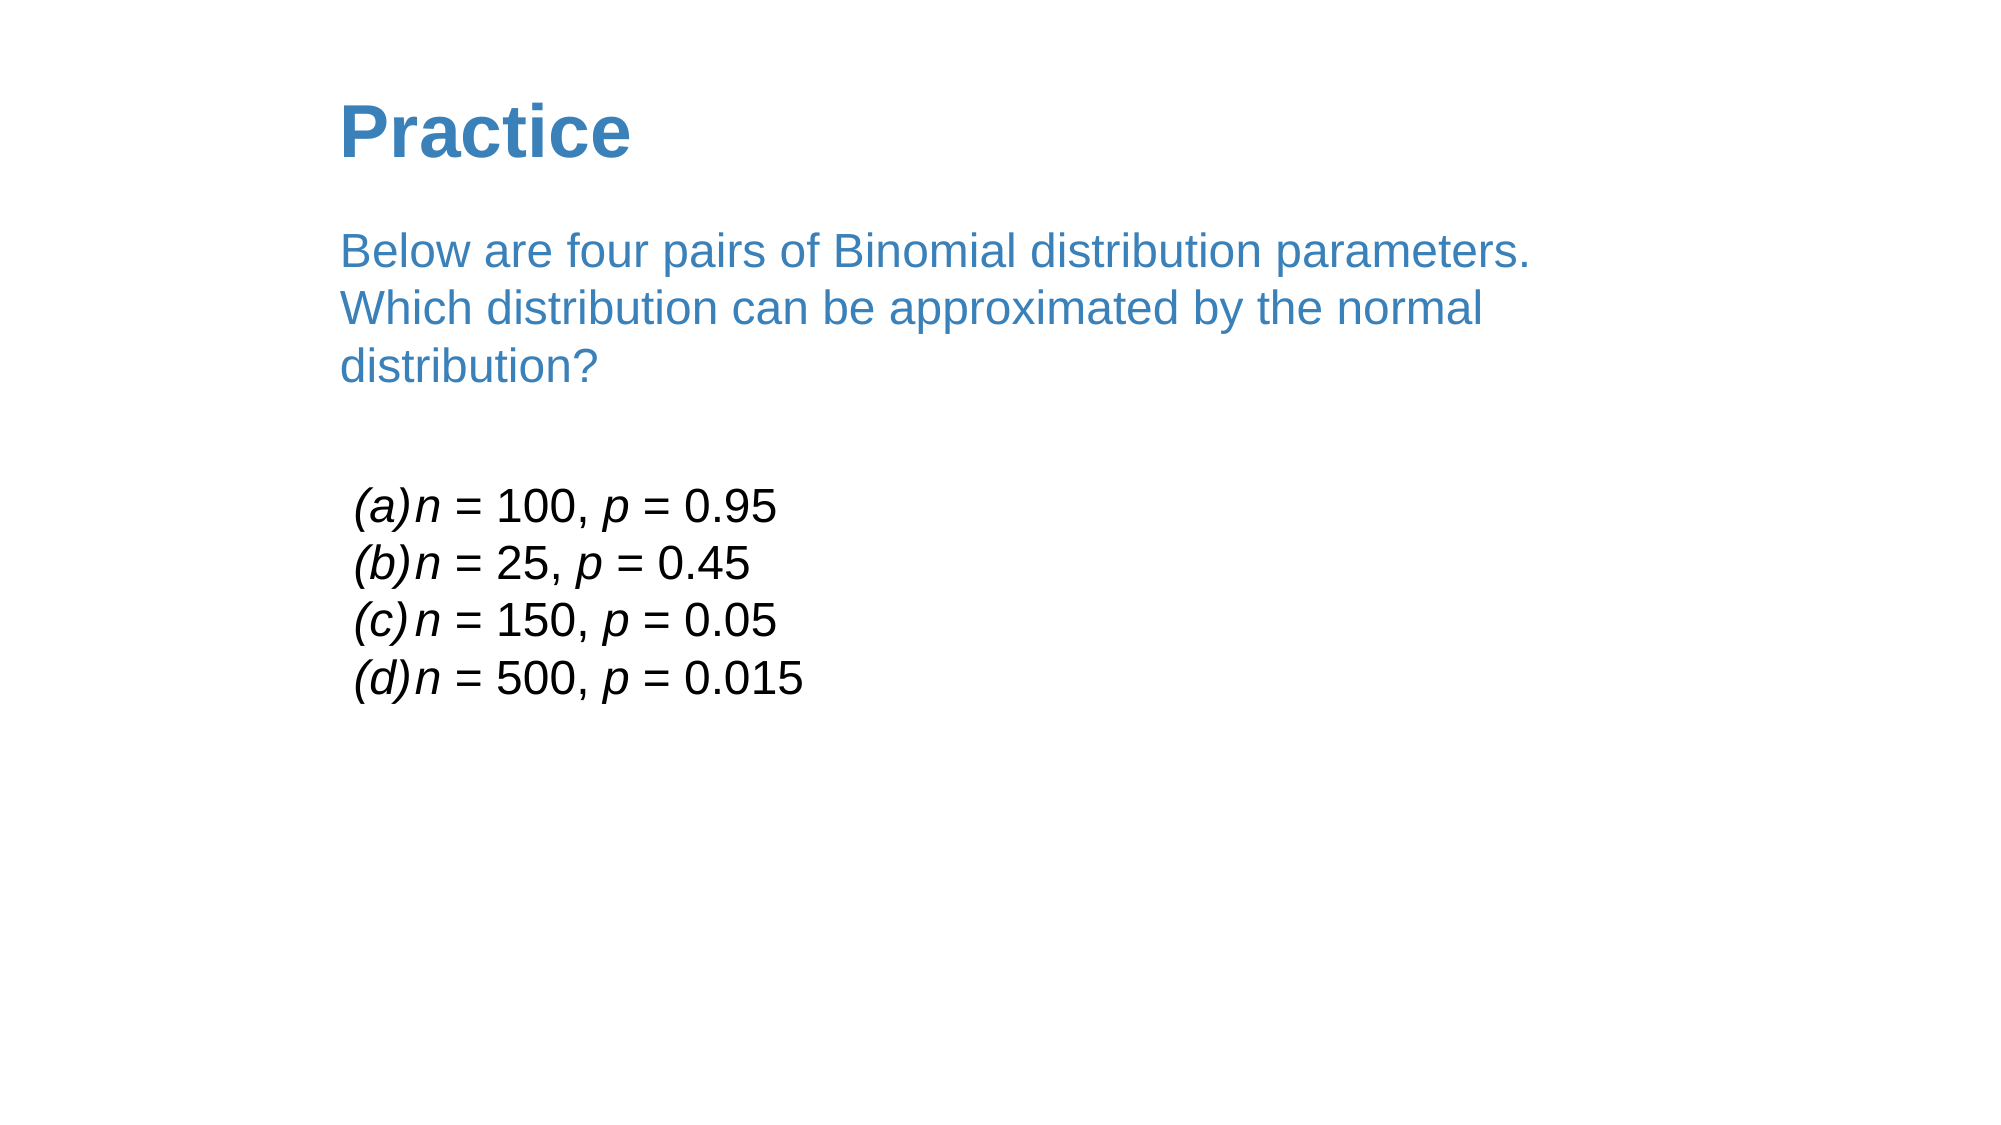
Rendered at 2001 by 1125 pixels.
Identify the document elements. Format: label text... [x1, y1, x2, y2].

title Practice [324, 0, 1675, 188]
list Below are four pairs of Binomial distribution parameters. Which distribution can be approximated by the normal distribution? n = 100, p = 0.95 n = 25, p = 0.45 n = 150, p = 0.05 n = 500, p = 0.015 [325, 204, 1675, 902]
